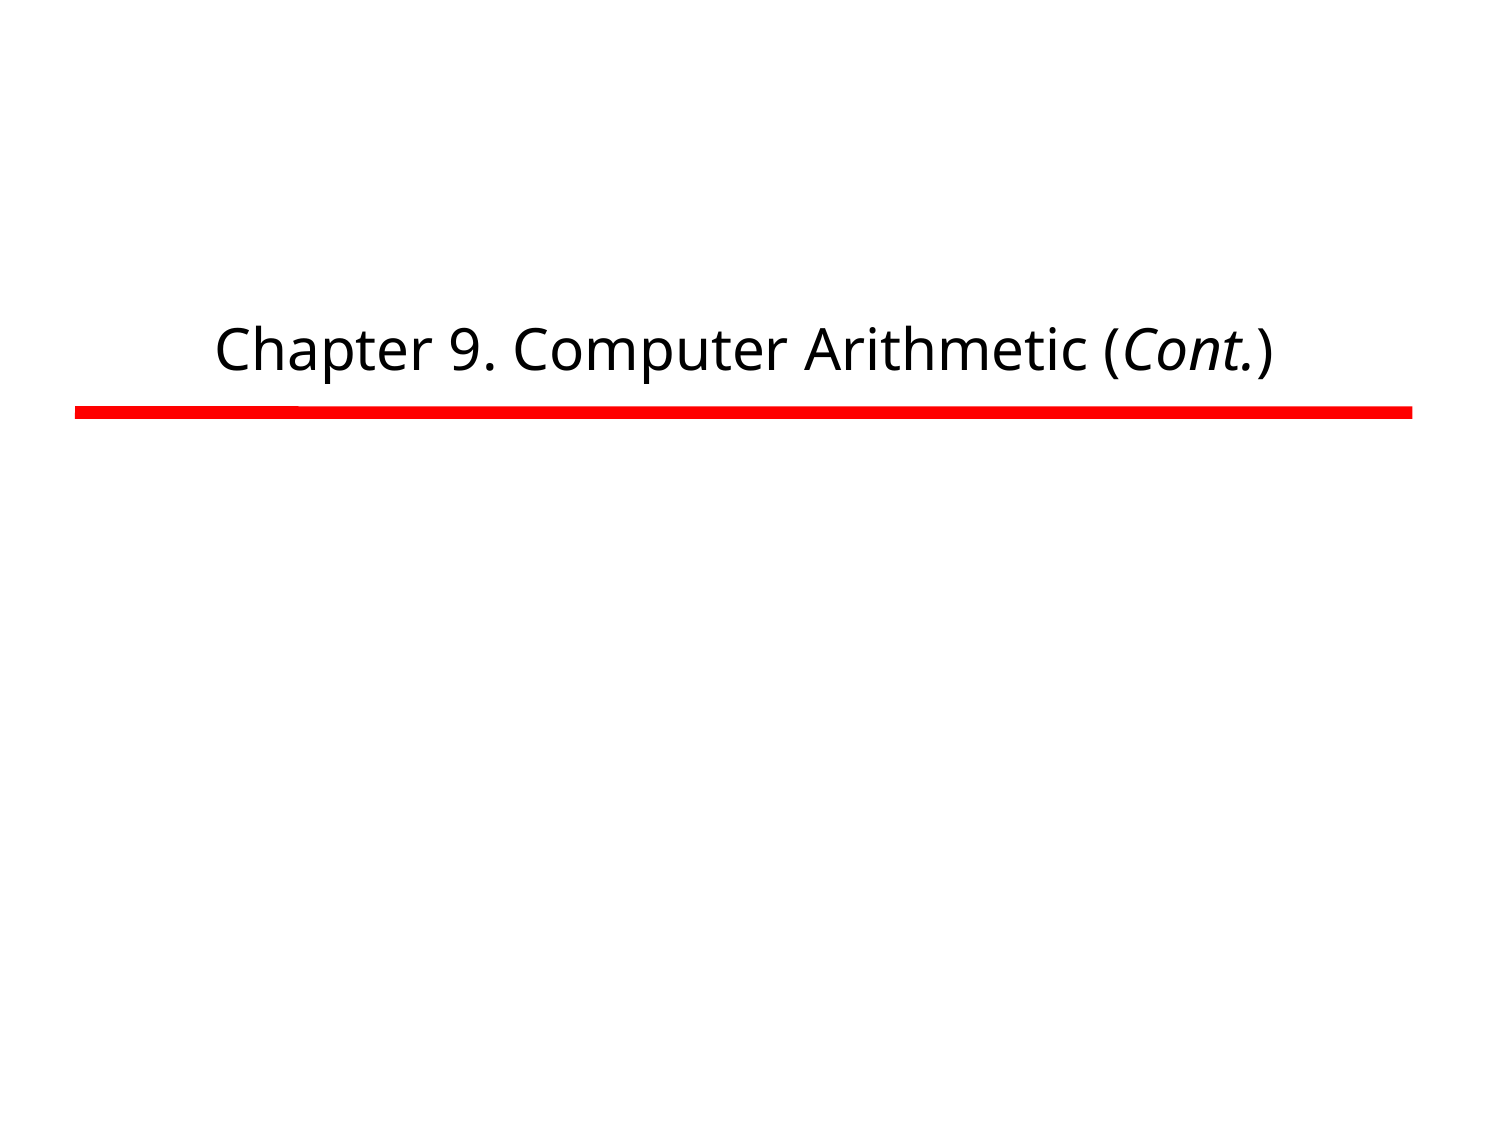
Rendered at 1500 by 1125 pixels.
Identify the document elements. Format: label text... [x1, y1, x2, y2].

title Chapter 9. Computer Arithmetic (Cont.) [76, 244, 1412, 450]
